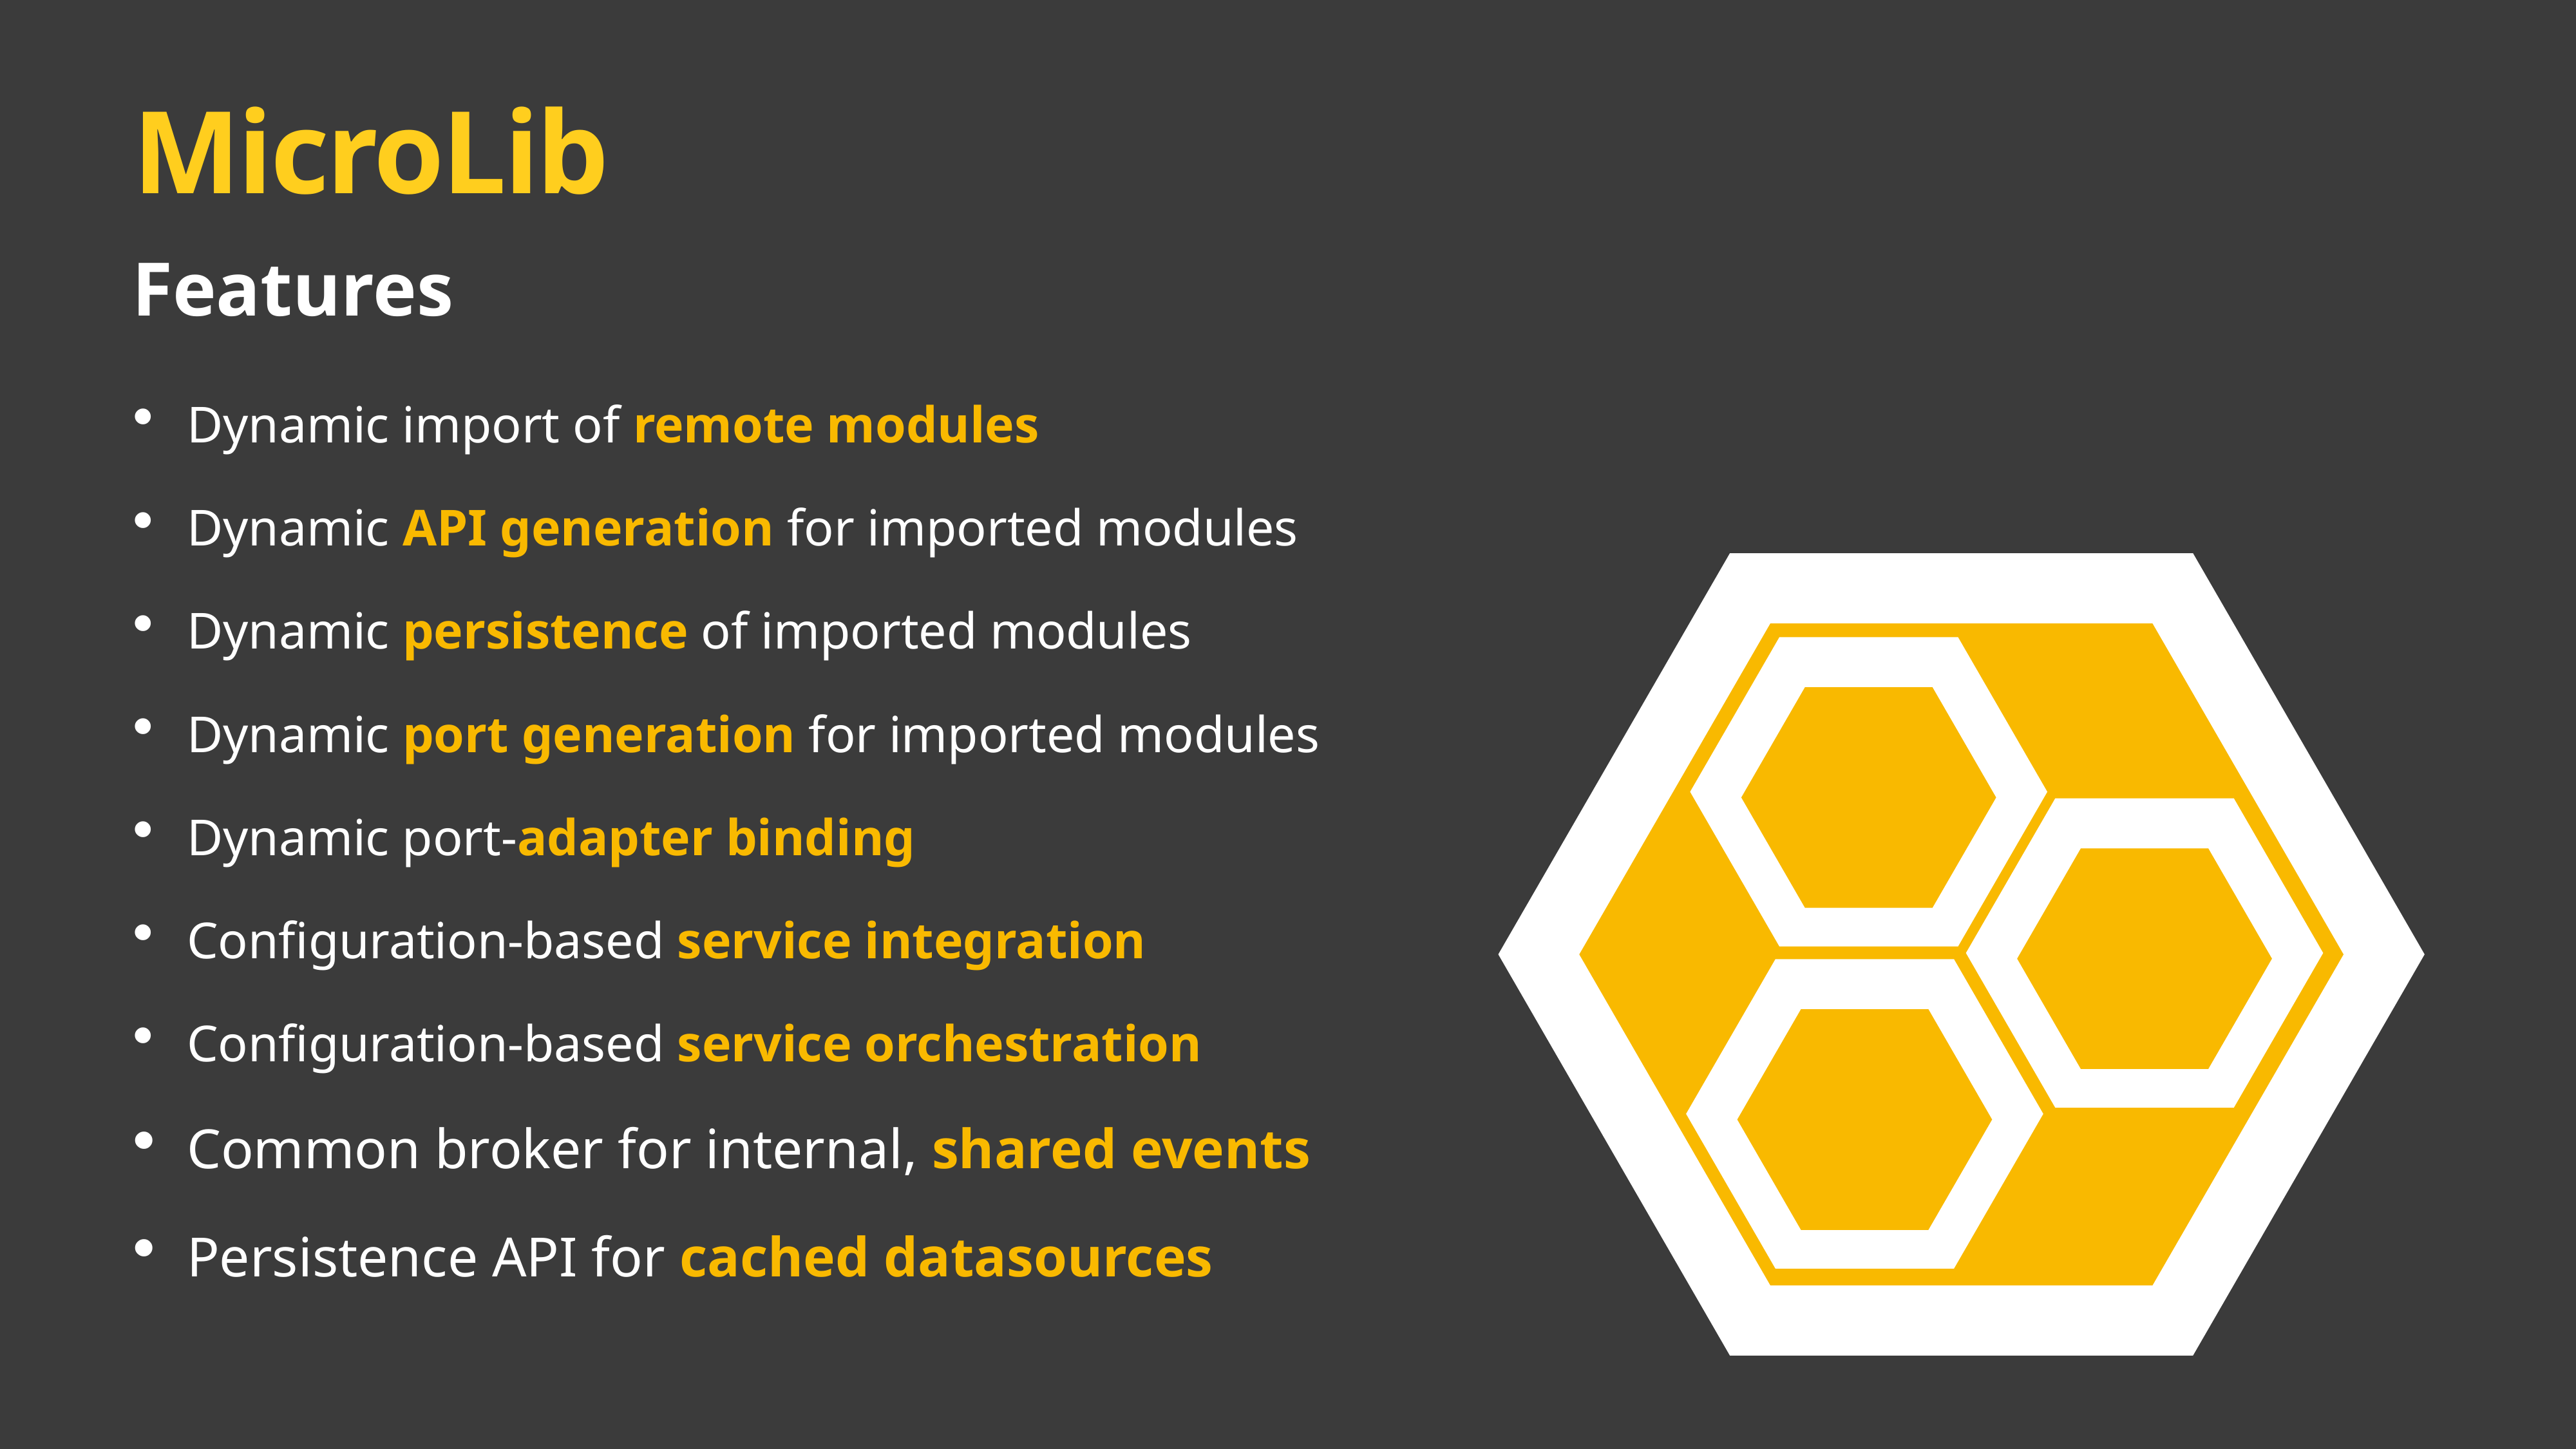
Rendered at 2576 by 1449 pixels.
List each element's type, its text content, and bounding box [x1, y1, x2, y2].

title MicroLib [127, 100, 1161, 236]
list Features [127, 236, 1161, 337]
list Dynamic import of remote modules Dynamic API generation for imported modules Dynamic persistence of imported modules Dynamic port generation for imported modules Dynamic port-adapter binding Configuration-based service integration Configuration-based service orchestration Common broker for internal, shared events Persistence API for cached datasources [127, 394, 1474, 1321]
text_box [1498, 553, 2425, 1356]
